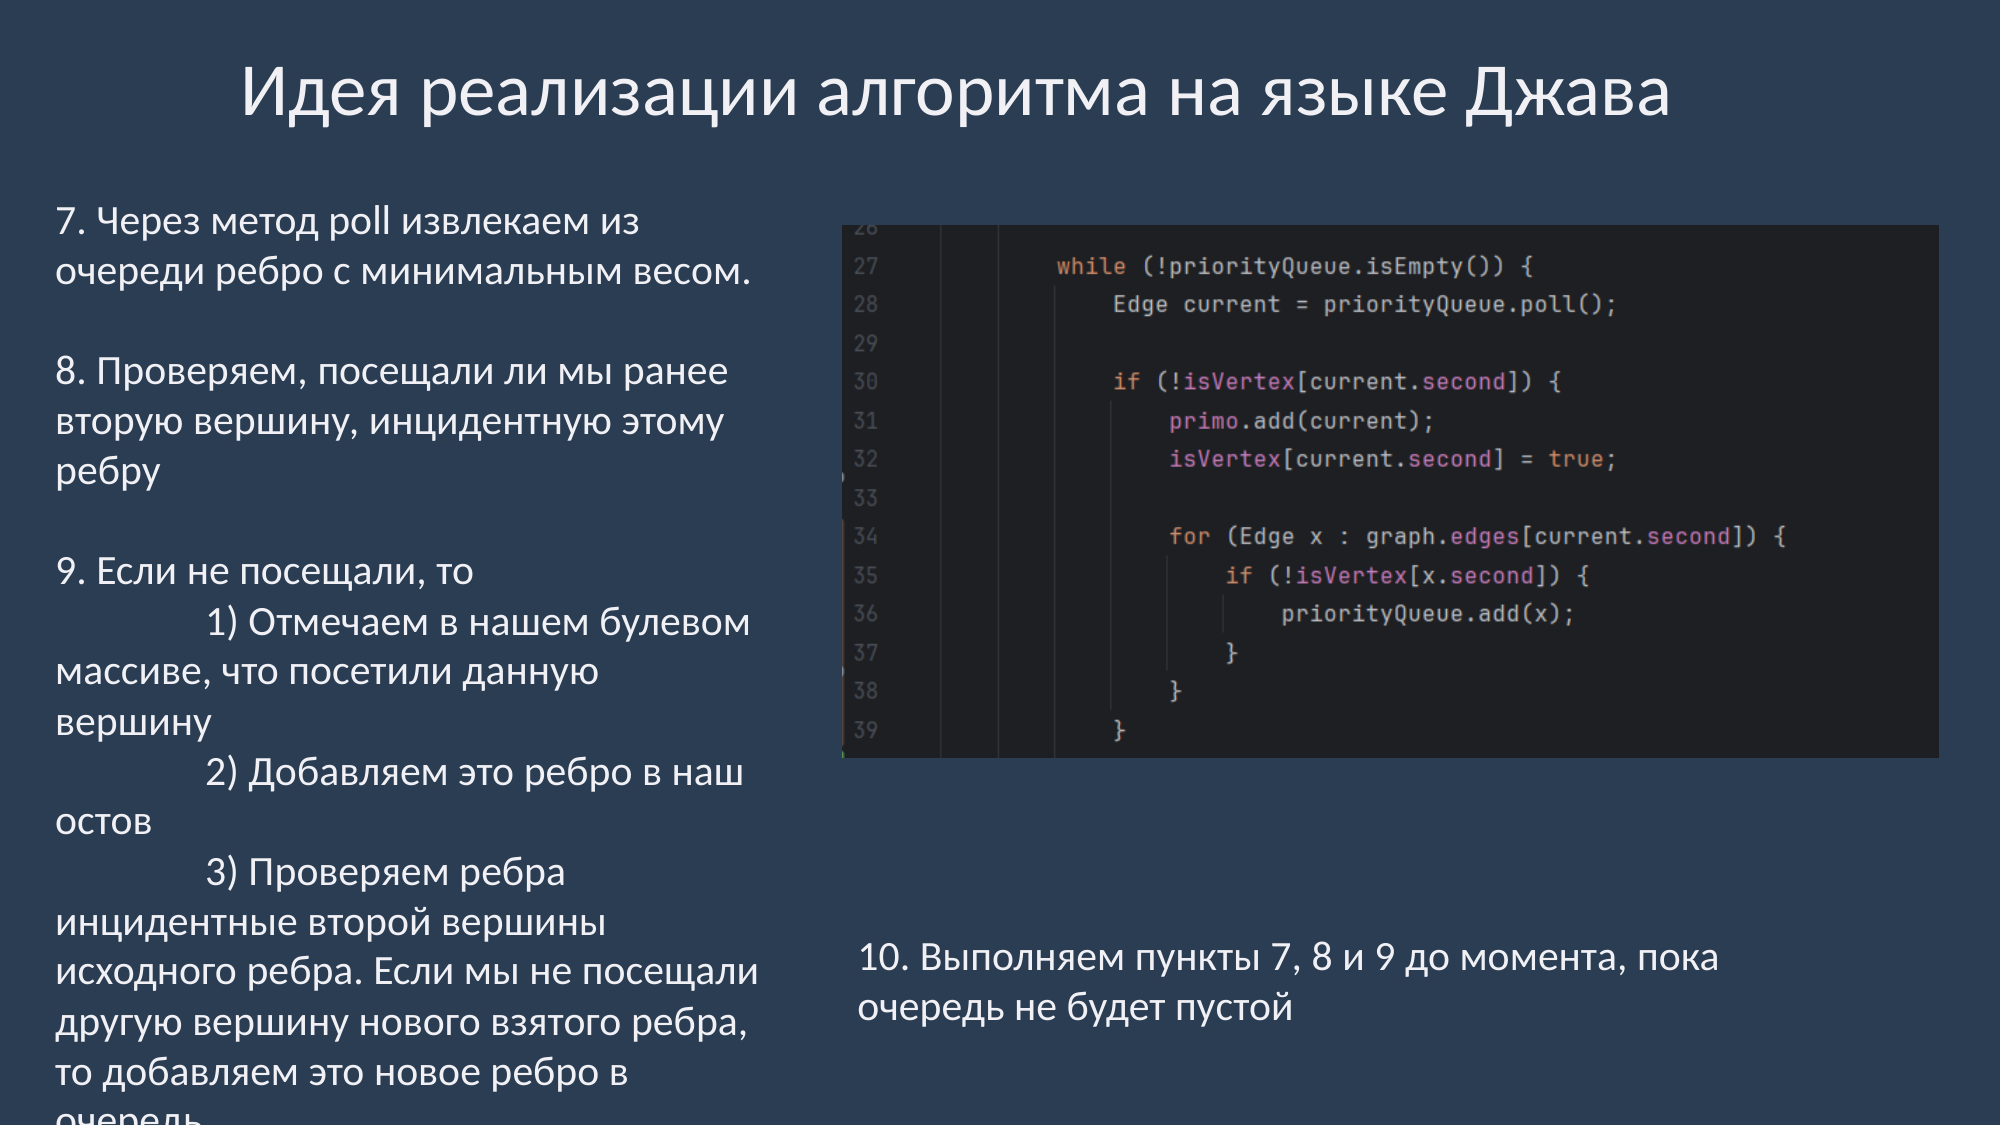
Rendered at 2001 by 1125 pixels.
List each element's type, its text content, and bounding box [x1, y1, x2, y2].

text_box Идея реализации алгоритма на языке Джава [225, 33, 1720, 228]
text_box 7. Через метод poll извлекаем из очереди ребро с минимальным весом. 8. Проверяем, посещали ли мы ранее вторую вершину, инцидентную этому ребру 9. Если не посещали, то 1) Отмечаем в нашем булевом массиве, что посетили данную вершину 2) Добавляем это ребро в наш остов 3) Проверяем ребра инцидентные второй вершины исходного ребра. Если мы не посещали другую вершину нового взятого ребра, то добавляем это новое ребро в очередь [40, 185, 788, 1125]
text_box 10. Выполняем пункты 7, 8 и 9 до момента, пока очередь не будет пустой [842, 921, 1827, 1036]
picture [842, 225, 1939, 758]
